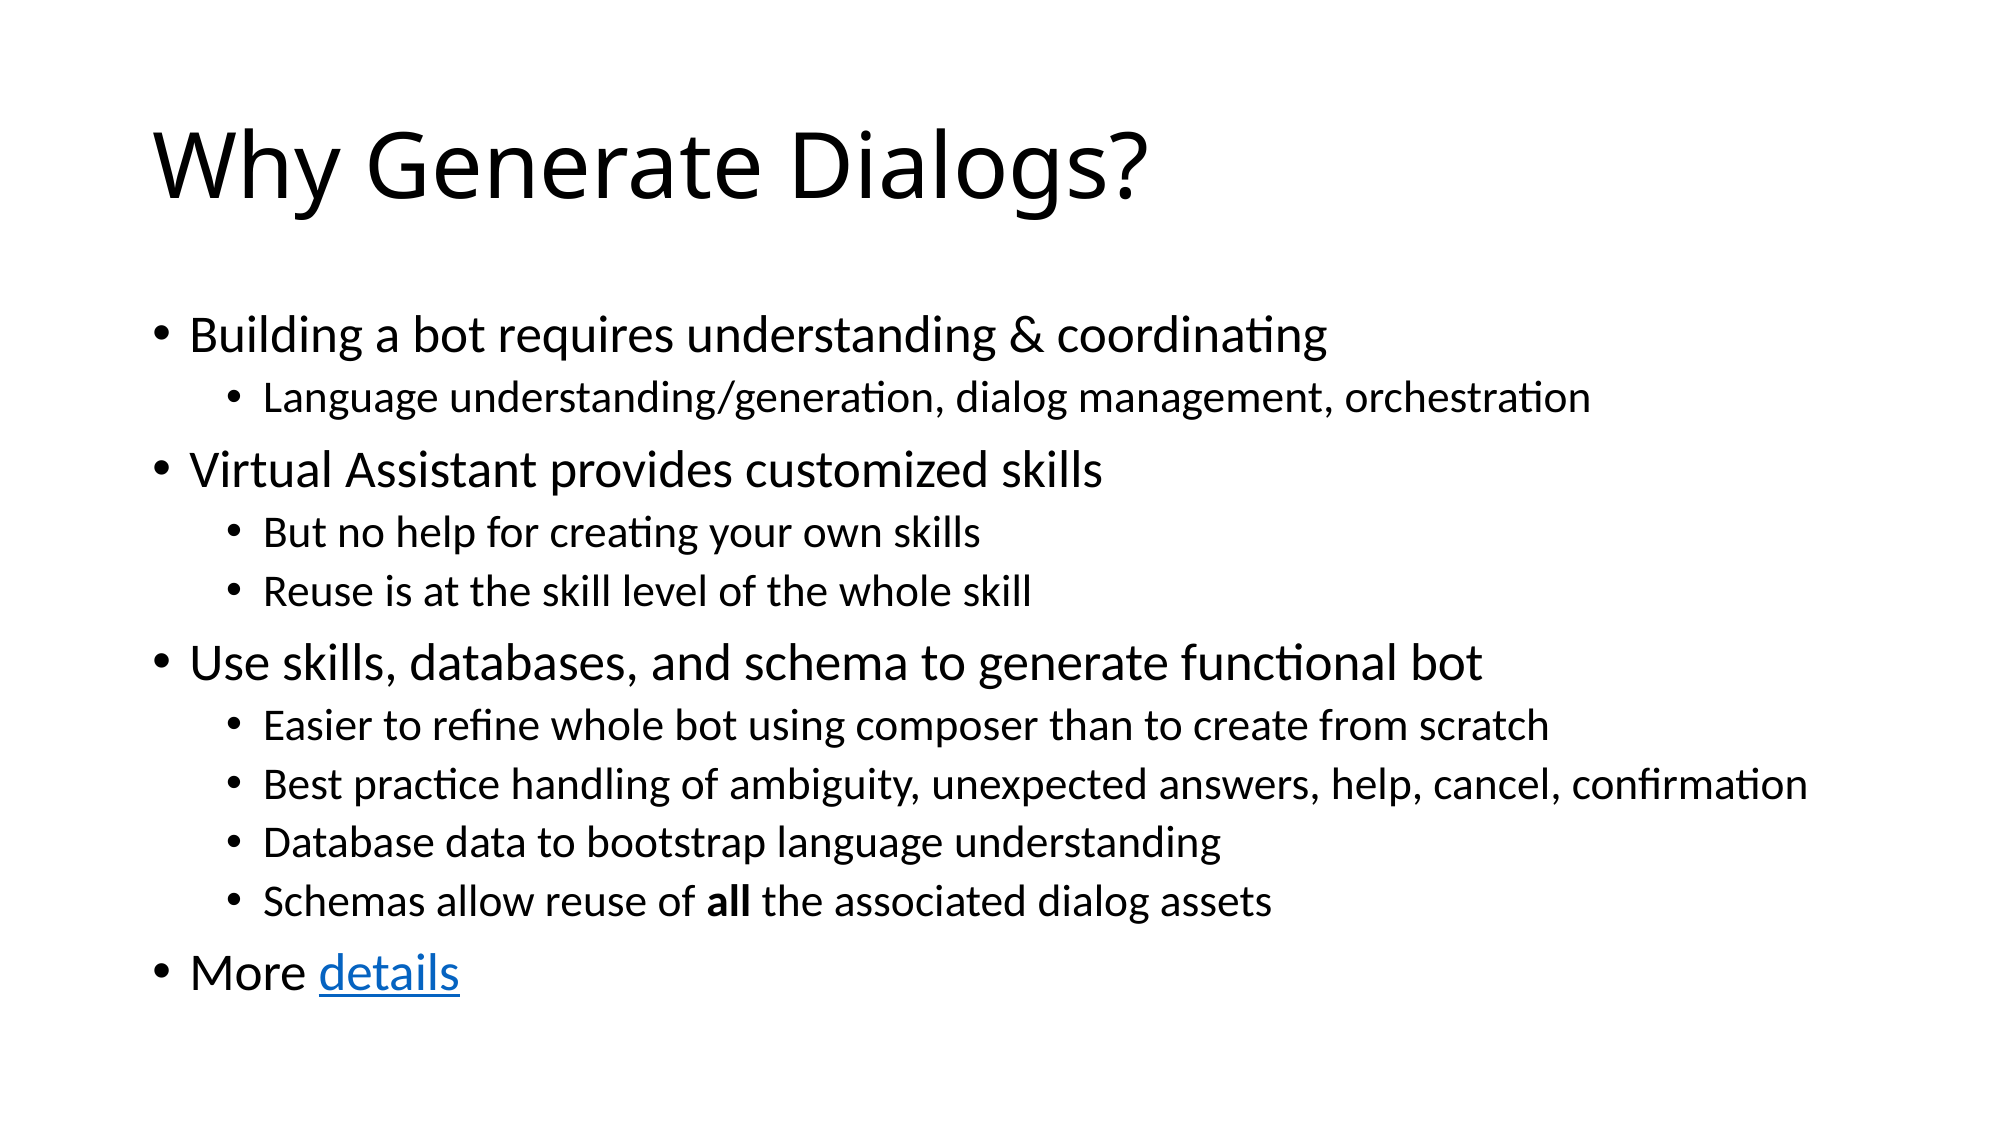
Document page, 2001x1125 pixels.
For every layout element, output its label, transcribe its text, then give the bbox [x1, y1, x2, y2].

title Why Generate Dialogs? [137, 59, 1863, 278]
list Building a bot requires understanding & coordinating Language understanding/generation, dialog management, orchestration Virtual Assistant provides customized skills But no help for creating your own skills Reuse is at the skill level of the whole skill Use skills, databases, and schema to generate functional bot Easier to refine whole bot using composer than to create from scratch Best practice handling of ambiguity, unexpected answers, help, cancel, confirmation Database data to bootstrap language understanding Schemas allow reuse of all the associated dialog assets More details [137, 299, 1863, 1014]
